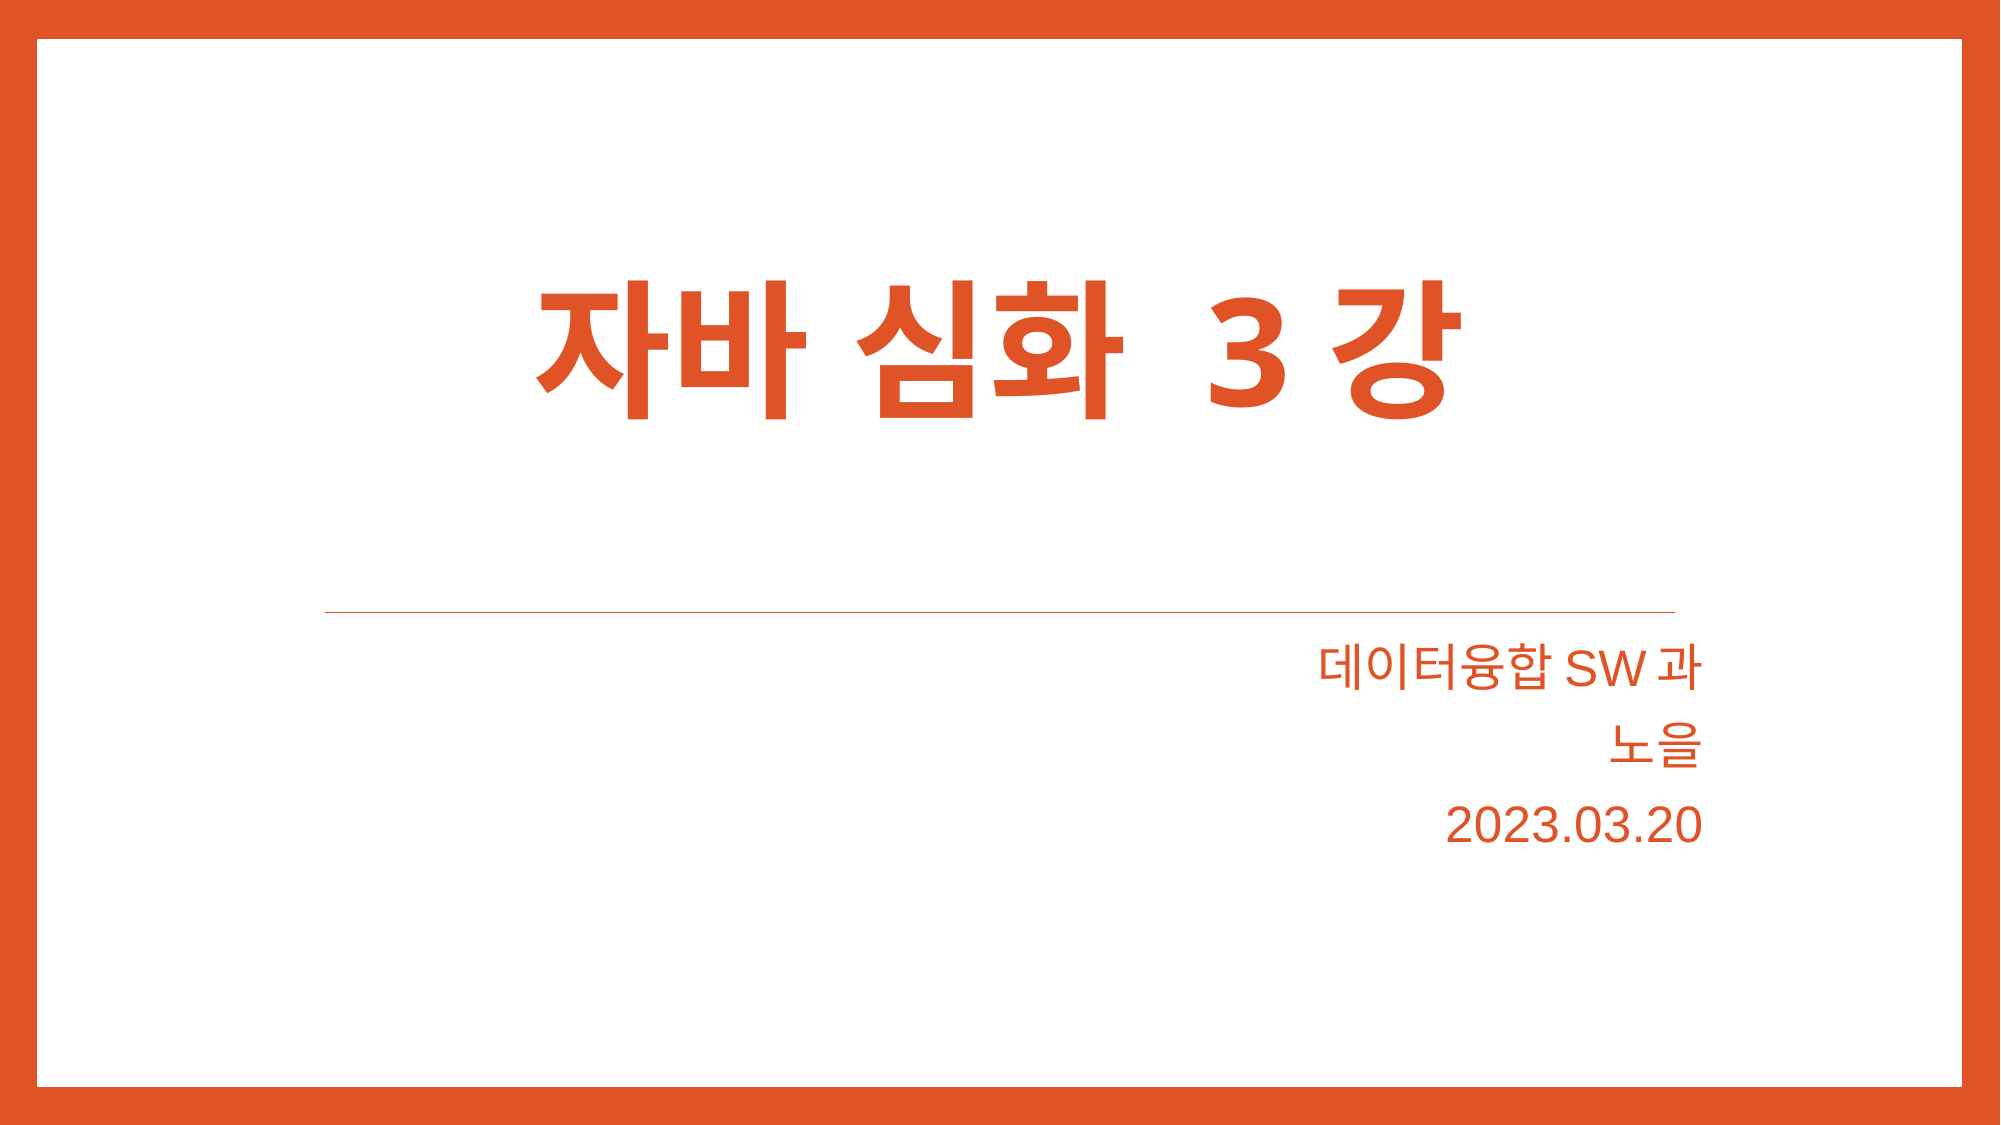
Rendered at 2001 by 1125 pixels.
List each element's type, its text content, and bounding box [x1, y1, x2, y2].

title 자바 심화 3강 [182, 144, 1818, 625]
subtitle 데이터융합SW과 노을 2023.03.20 [280, 634, 1719, 863]
